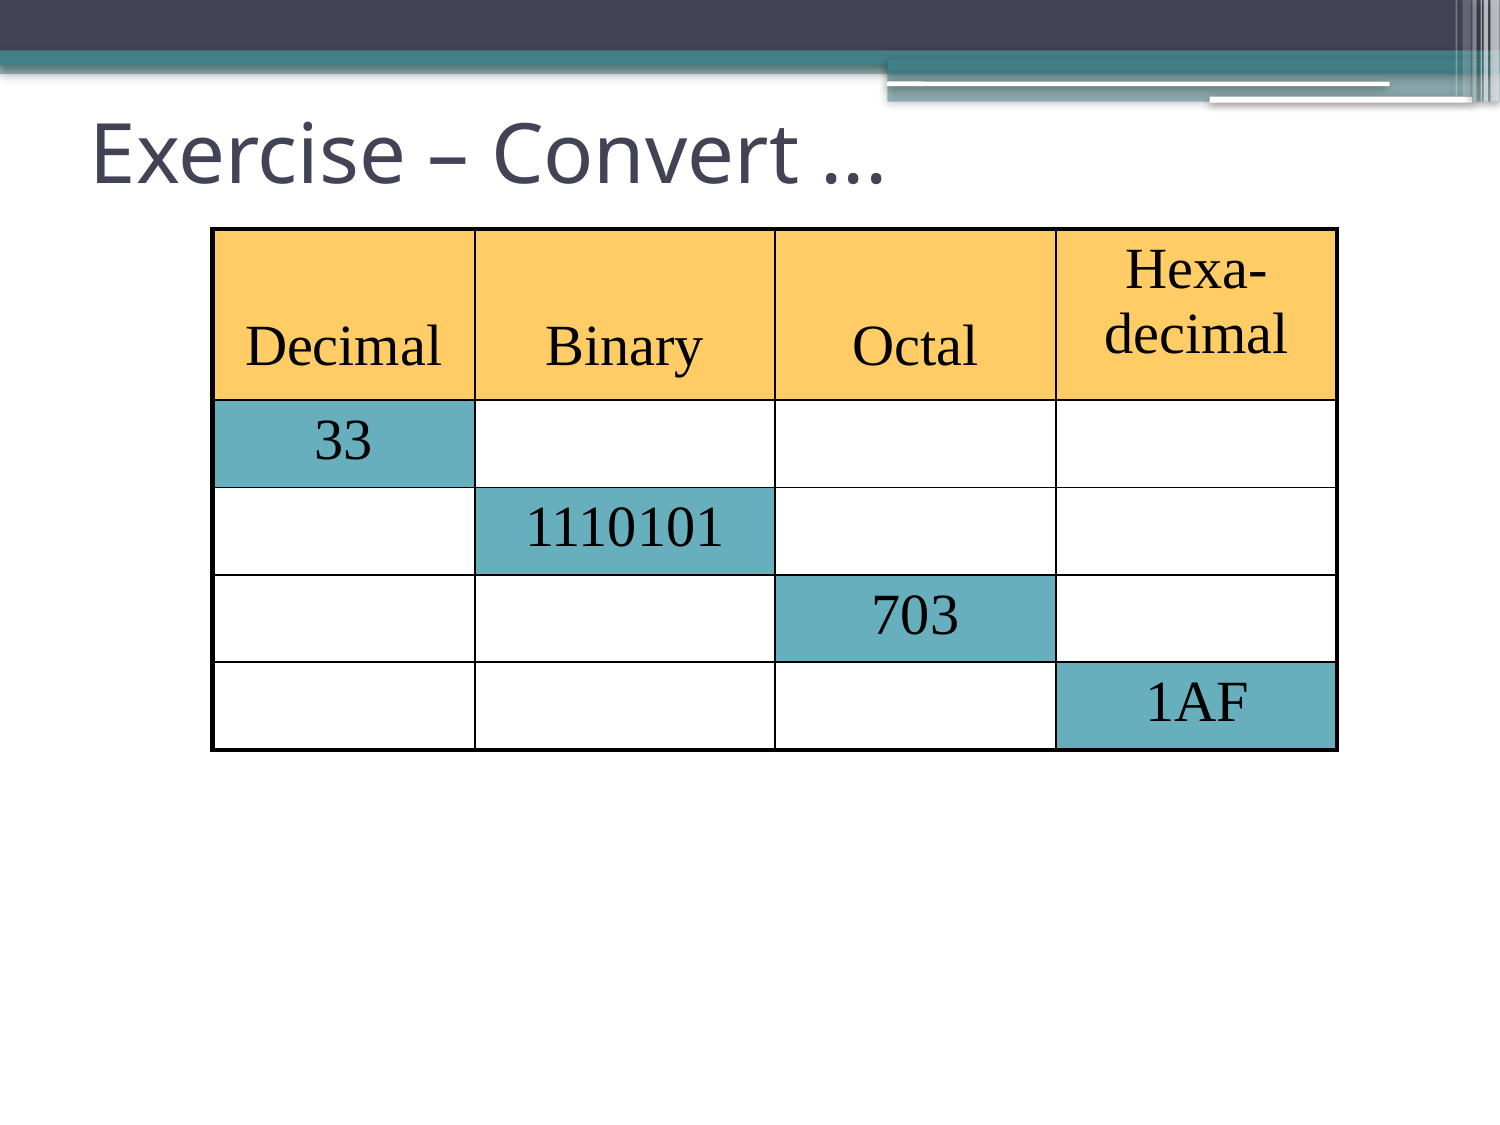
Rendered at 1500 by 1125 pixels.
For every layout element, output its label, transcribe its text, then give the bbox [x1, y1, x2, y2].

table_cell [1057, 401, 1335, 487]
table_cell [776, 663, 1055, 748]
table_cell [776, 488, 1055, 574]
table_cell [215, 488, 474, 574]
table_cell 1AF [1057, 663, 1335, 748]
table_cell [776, 401, 1055, 487]
table_header Hexa- decimal [1057, 231, 1335, 399]
table_header Octal [776, 231, 1055, 399]
table_header Binary [476, 231, 774, 399]
table_cell [1057, 488, 1335, 574]
table_cell [215, 576, 474, 661]
table_cell [476, 663, 774, 748]
table_cell [1057, 576, 1335, 661]
table_cell [215, 663, 474, 748]
table_cell [476, 576, 774, 661]
title Exercise – Convert ... [75, 62, 1425, 238]
table_cell 703 [776, 576, 1055, 661]
table_cell 33 [215, 401, 474, 487]
table_cell [476, 401, 774, 487]
table_cell 1110101 [476, 488, 774, 574]
table_header Decimal [215, 231, 474, 399]
